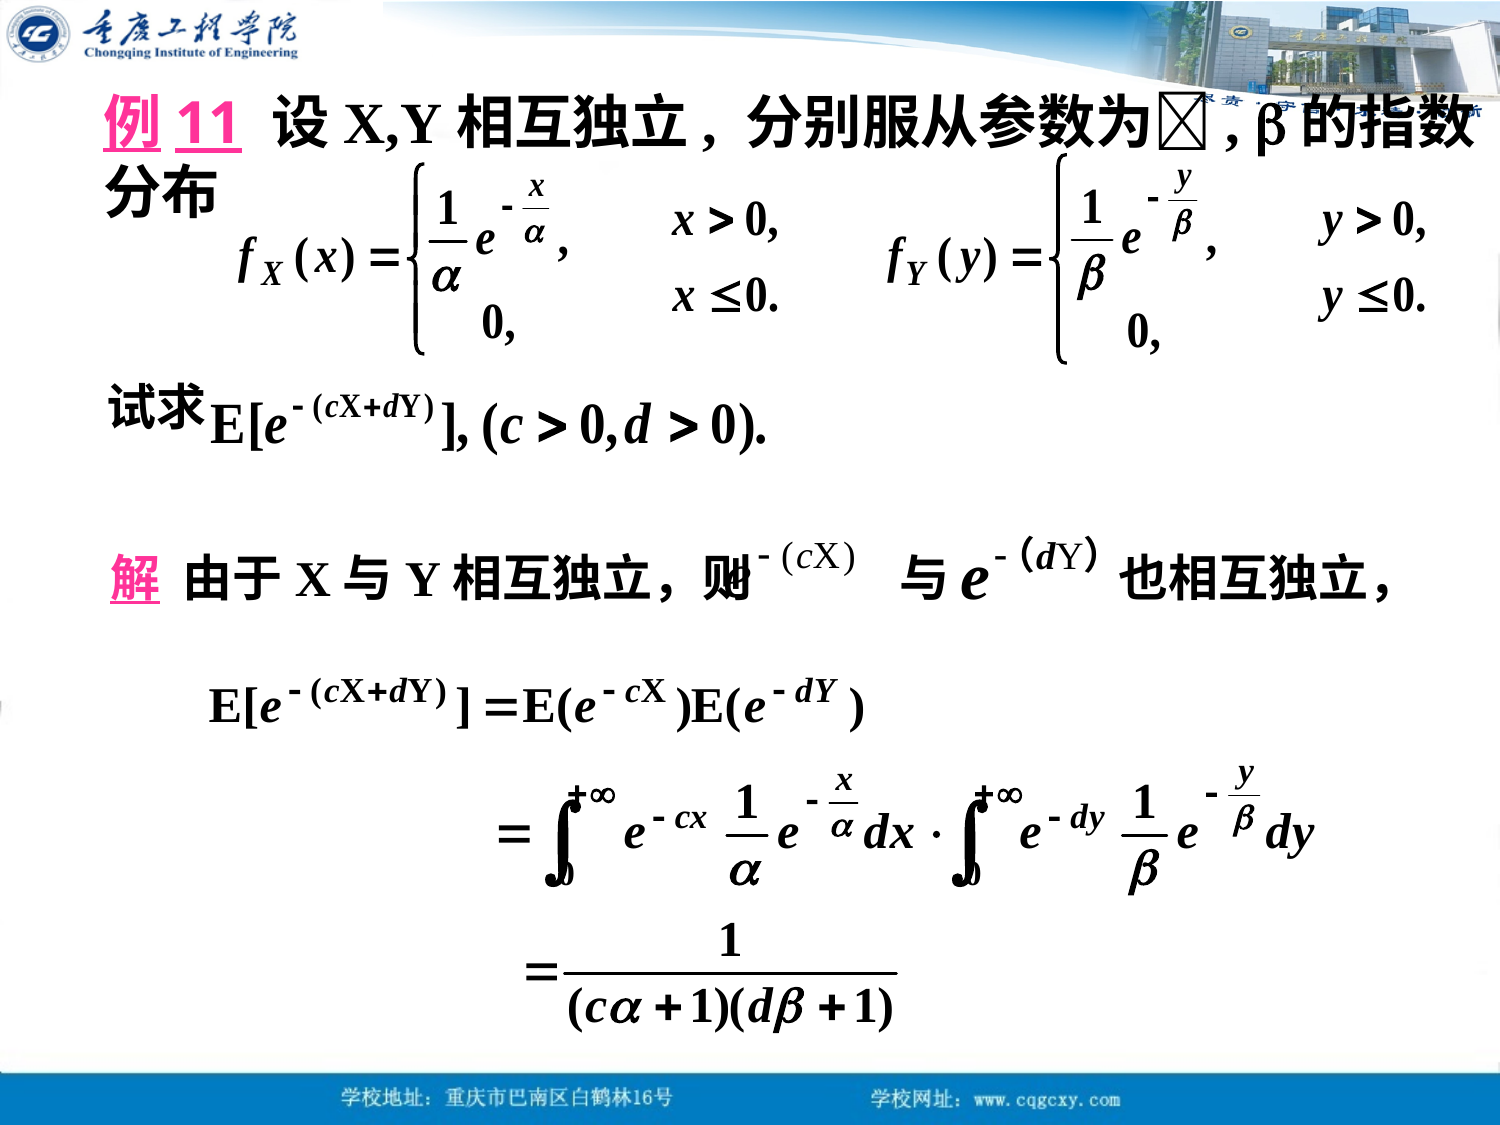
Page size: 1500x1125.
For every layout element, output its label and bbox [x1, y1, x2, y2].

text_box [199, 661, 875, 748]
text_box [100, 526, 1429, 617]
picture [0, 0, 1500, 1125]
text_box [88, 77, 1500, 469]
text_box [484, 742, 1326, 910]
text_box [512, 906, 910, 1048]
